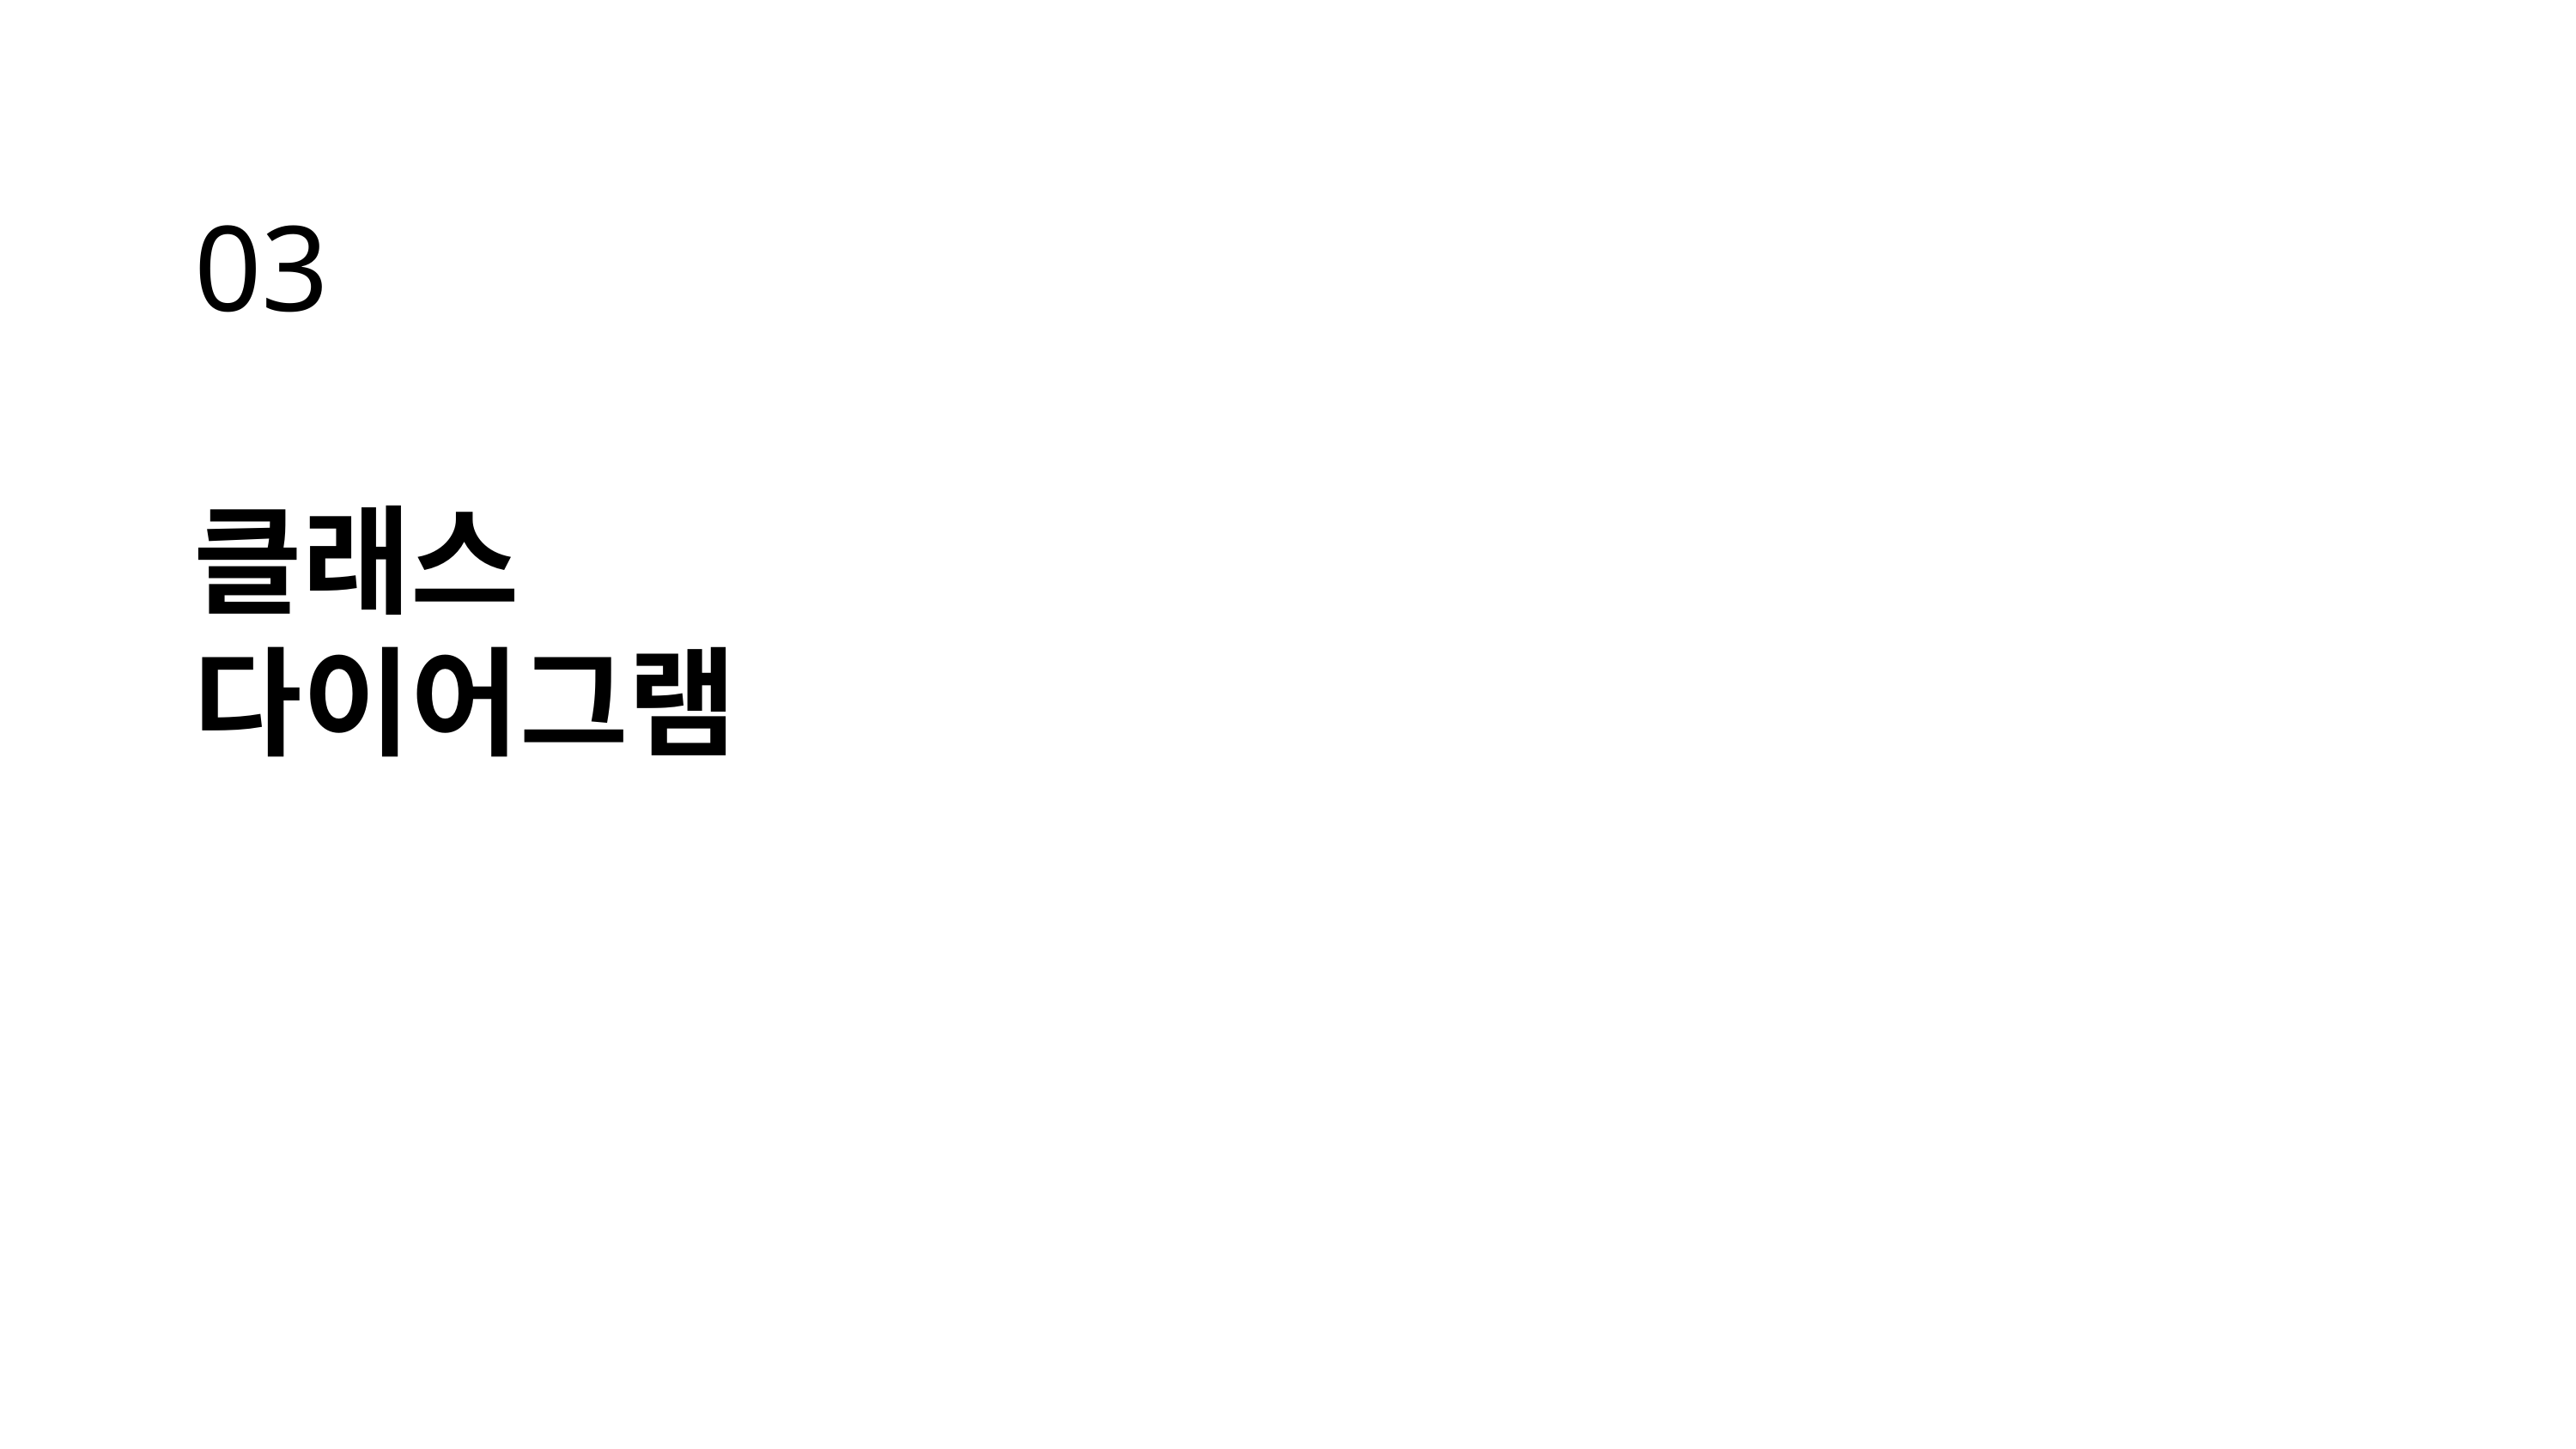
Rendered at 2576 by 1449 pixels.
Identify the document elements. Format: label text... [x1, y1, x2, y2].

text_box 클래스 다이어그램 [180, 480, 832, 777]
text_box 03 [181, 186, 731, 342]
